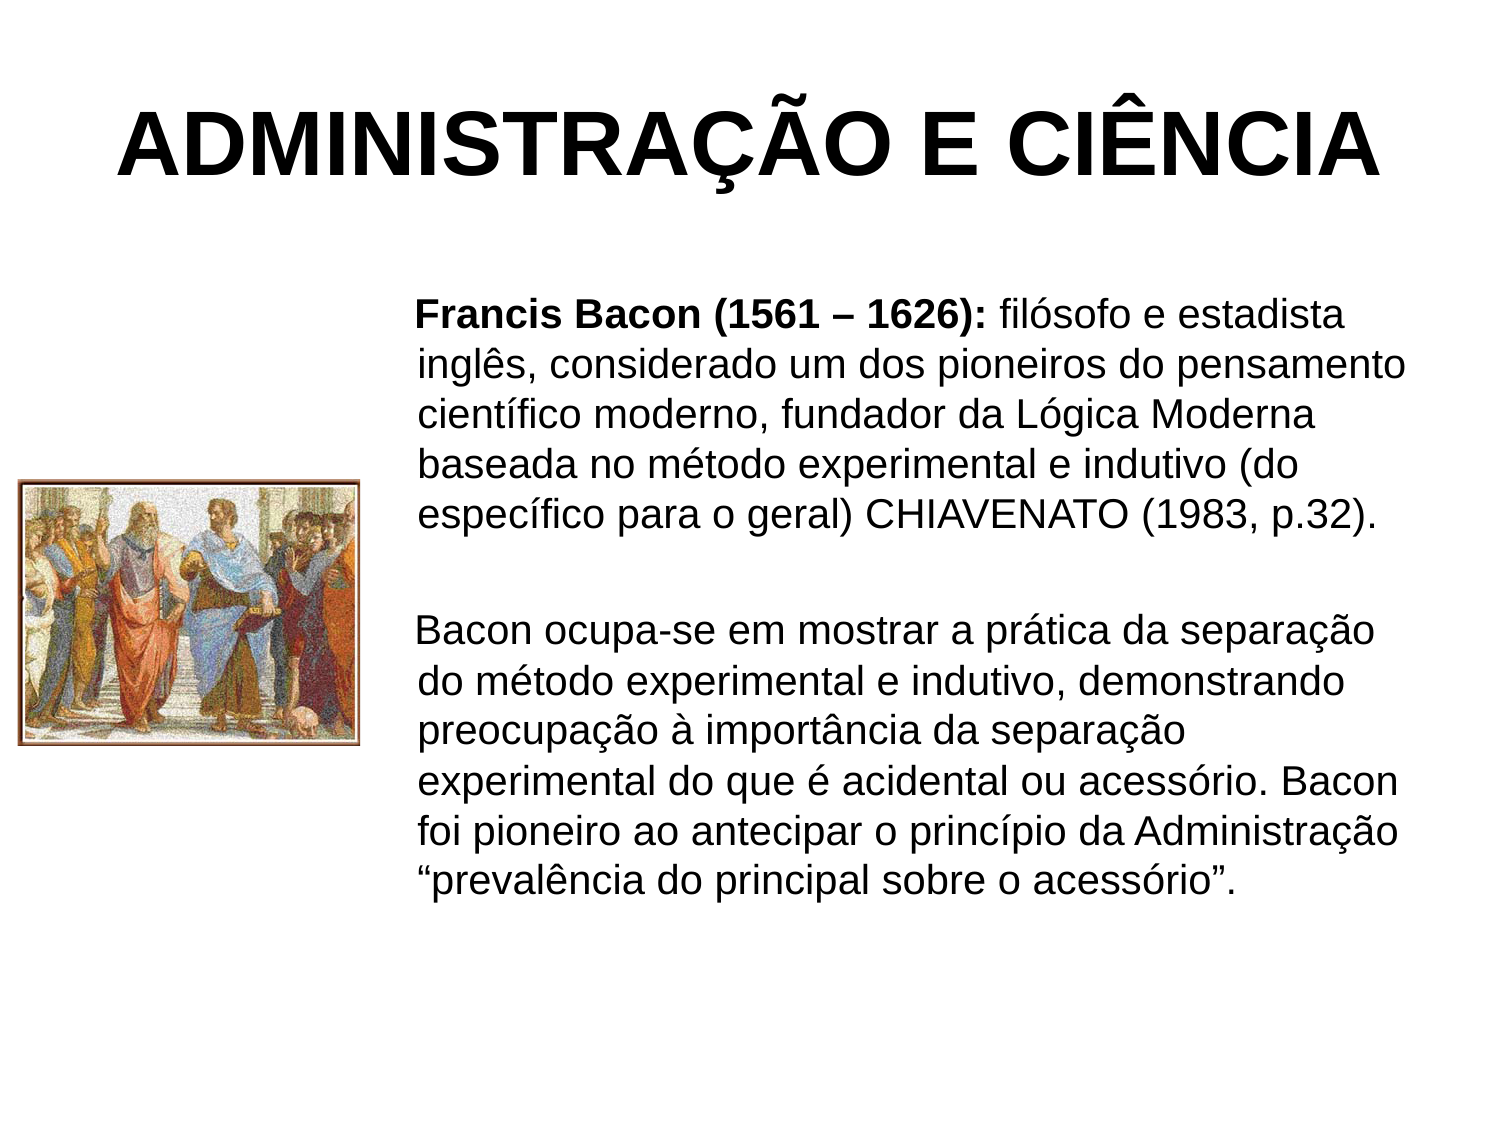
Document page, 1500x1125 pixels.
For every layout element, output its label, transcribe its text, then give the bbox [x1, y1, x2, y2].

list Francis Bacon (1561 – 1626): filósofo e estadista inglês, considerado um dos pioneiros do pensamento científico moderno, fundador da Lógica Moderna baseada no método experimental e indutivo (do específico para o geral) CHIAVENATO (1983, p.32). Bacon ocupa-se em mostrar a prática da separação do método experimental e indutivo, demonstrando preocupação à importância da separação experimental do que é acidental ou acessório. Bacon foi pioneiro ao antecipar o princípio da Administração “prevalência do principal sobre o acessório”. [64, 278, 1424, 998]
picture [17, 479, 361, 746]
title ADMINISTRAÇÃO E CIÊNCIA [75, 45, 1425, 233]
